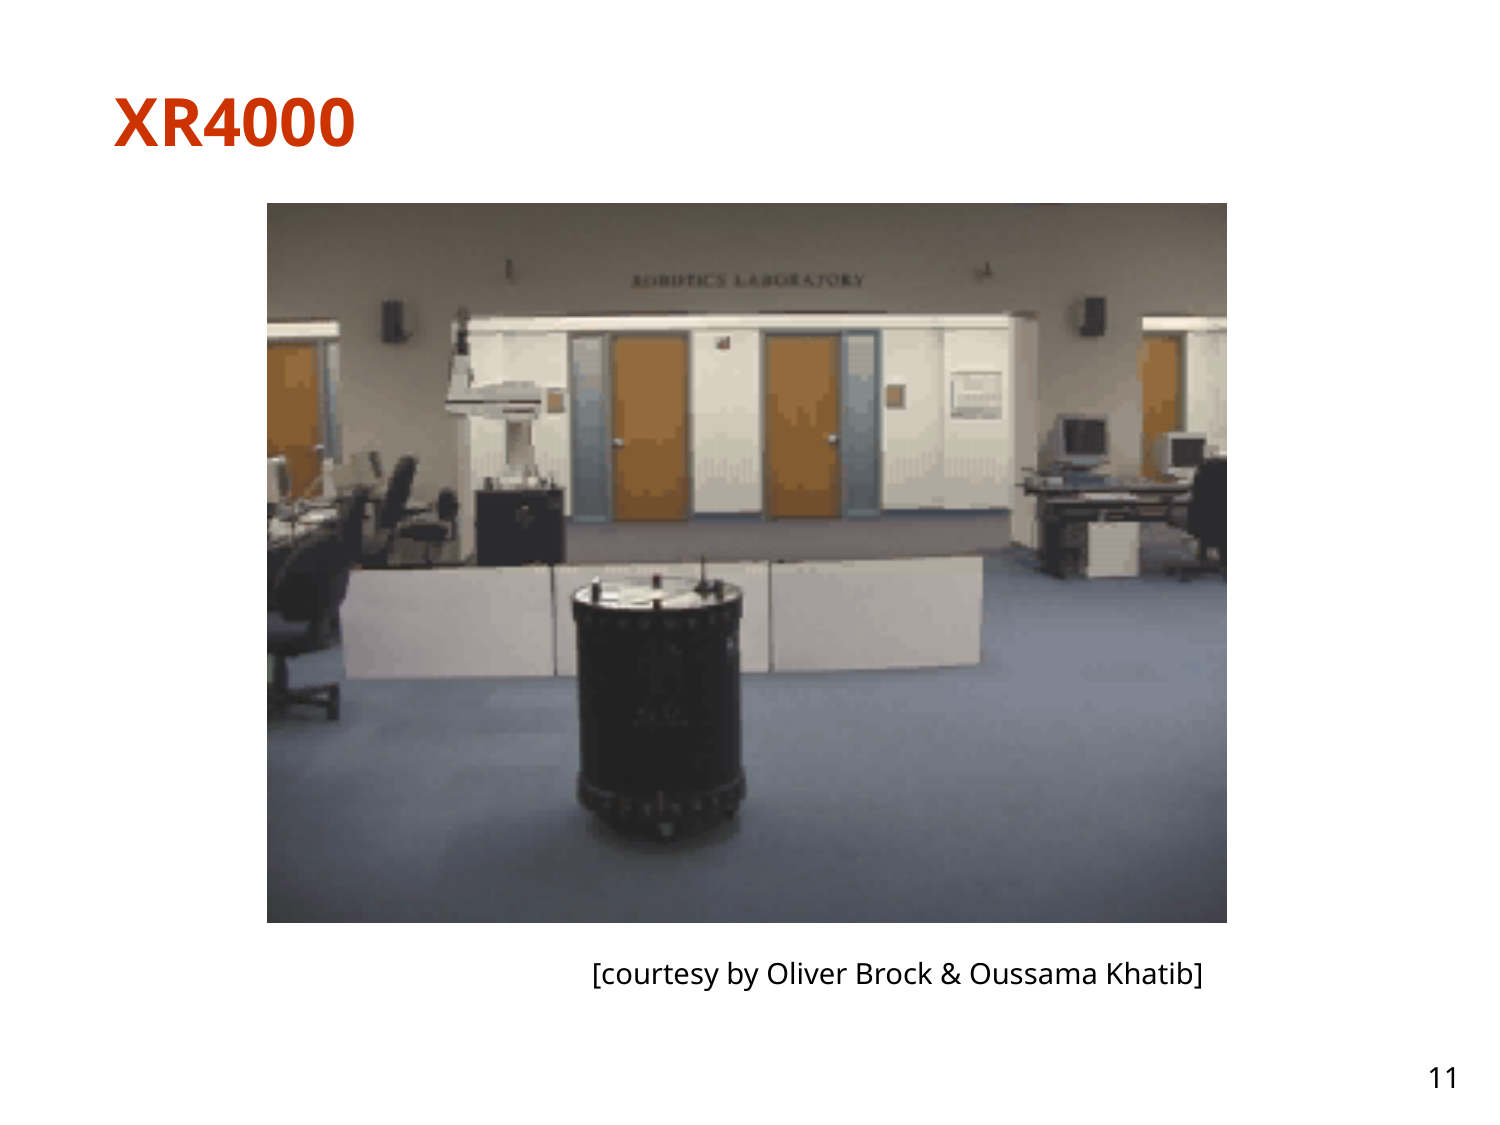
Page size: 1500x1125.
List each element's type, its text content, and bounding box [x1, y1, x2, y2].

slide_number 11 [1375, 1031, 1476, 1107]
text_box [courtesy by Oliver Brock & Oussama Khatib] [577, 951, 1219, 998]
title XR4000 [99, 72, 1482, 168]
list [266, 202, 1228, 924]
